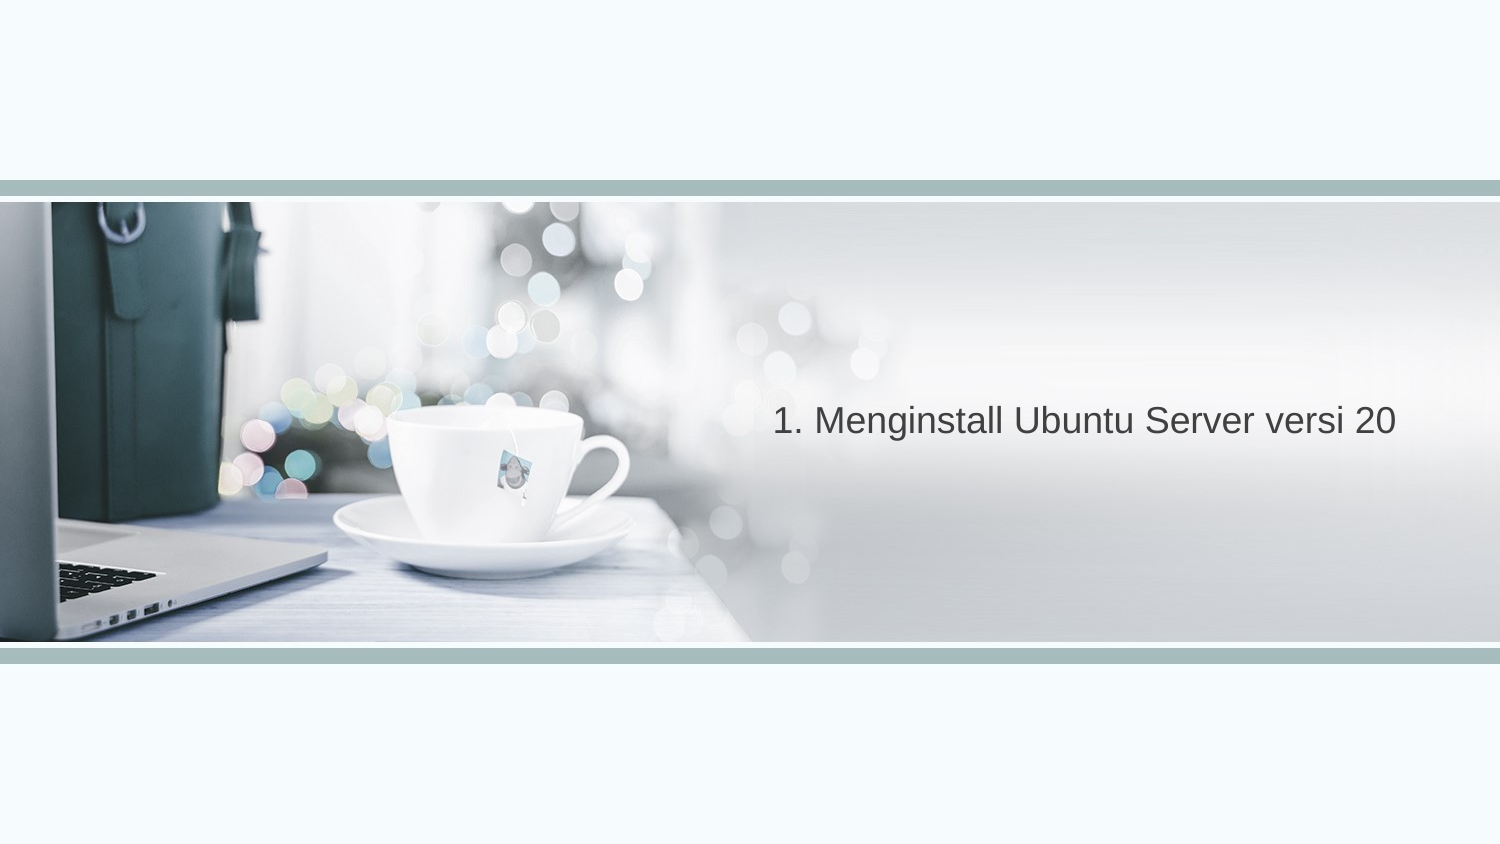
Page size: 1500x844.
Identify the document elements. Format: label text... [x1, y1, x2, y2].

list 1. Menginstall Ubuntu Server versi 20 [679, 379, 1412, 458]
picture [0, 0, 1500, 844]
